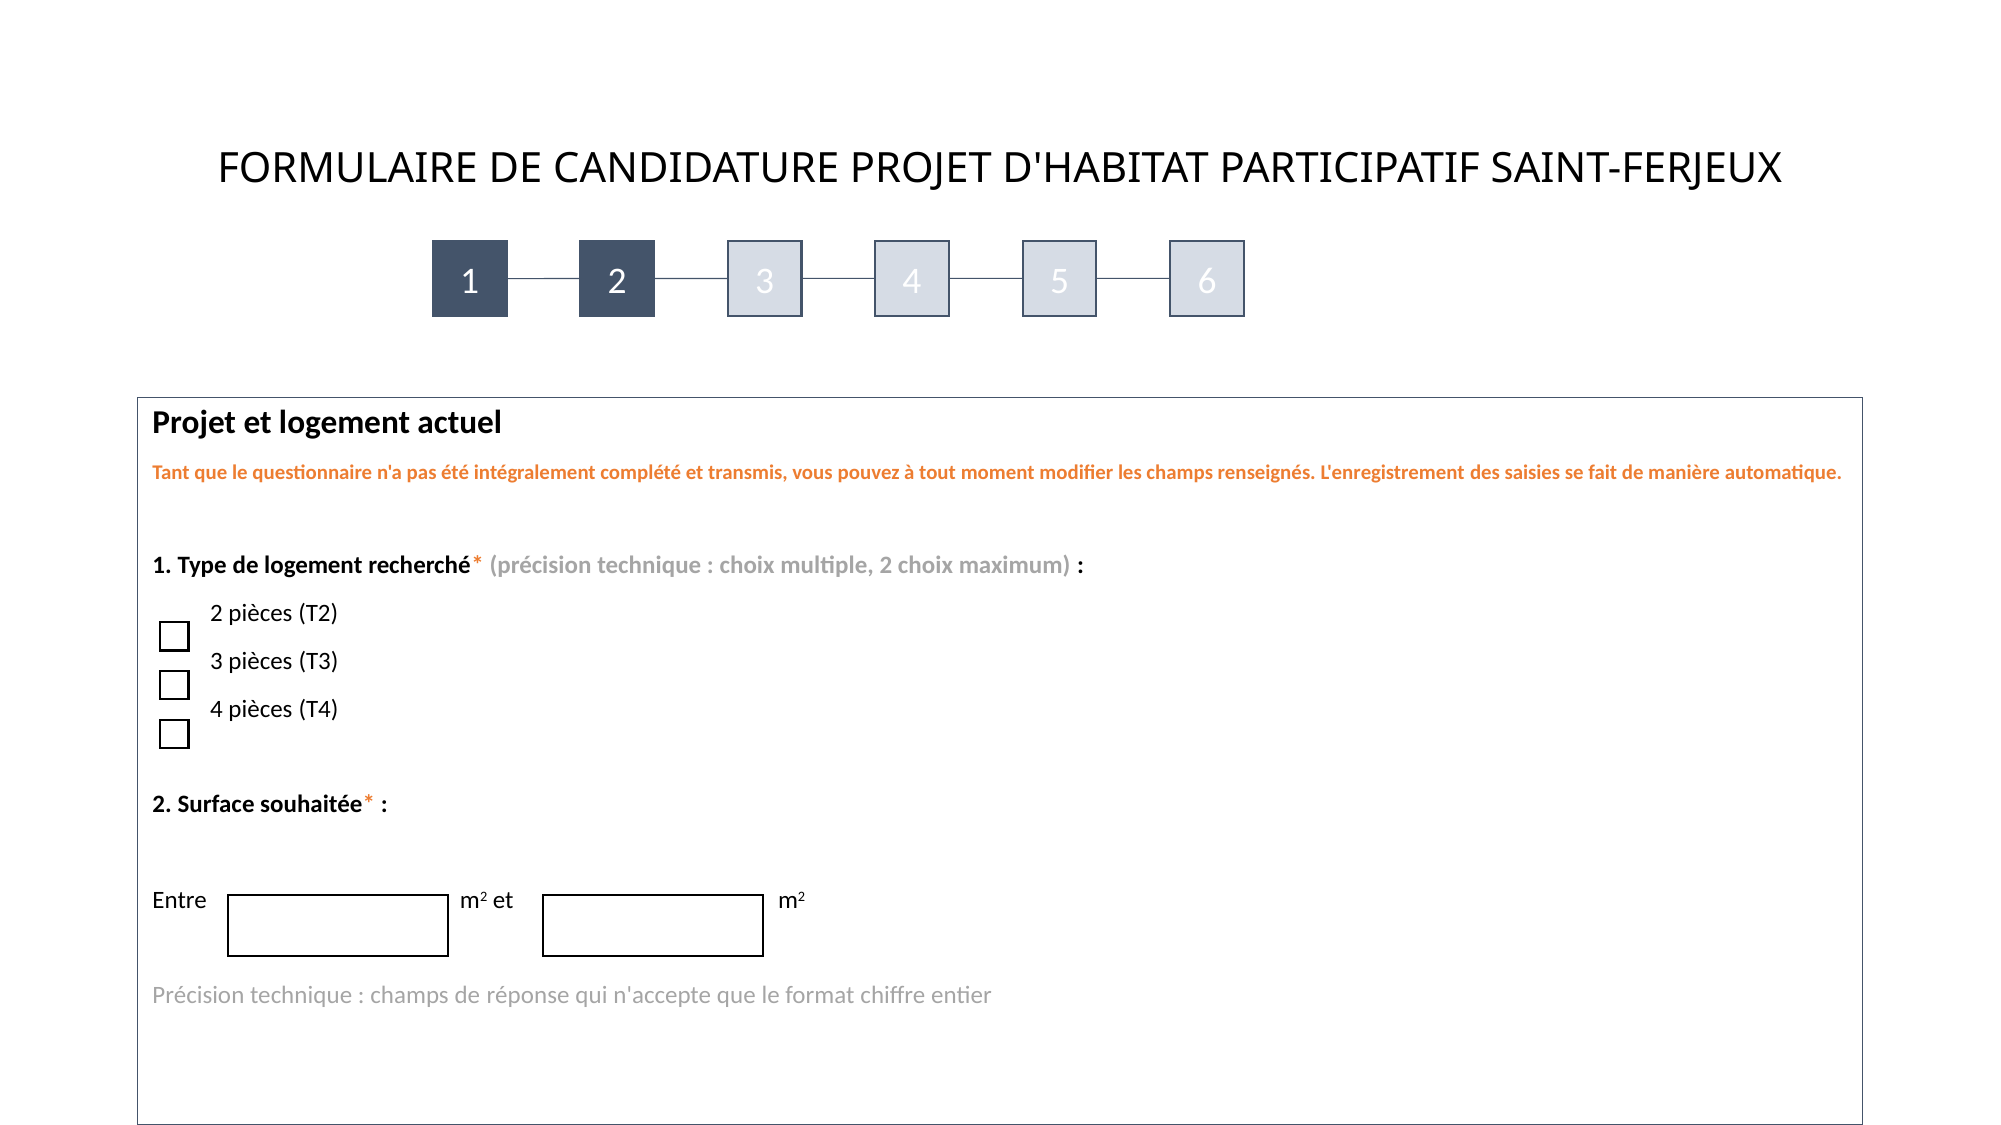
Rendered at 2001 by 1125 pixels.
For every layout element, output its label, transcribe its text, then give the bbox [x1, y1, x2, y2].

text_box [227, 894, 449, 957]
text_box 5 [1022, 279, 1097, 317]
text_box 2 [579, 279, 655, 317]
text_box [542, 894, 764, 957]
text_box 1 [432, 240, 508, 317]
text_box 6 [1169, 240, 1245, 317]
text_box 5 [1022, 240, 1097, 278]
list Projet et logement actuel Tant que le questionnaire n'a pas été intégralement complété et transmis, vous pouvez à tout moment modifier les champs renseignés. L'enregistrement des saisies se fait de manière automatique. 1. Type de logement recherché* (précision technique : choix multiple, 2 choix maximum) : 2 pièces (T2) 3 pièces (T3) 4 pièces (T4) 2. Surface souhaitée* : Entre m2 et m2 Précision technique : champs de réponse qui n'accepte que le format chiffre entier [137, 397, 1863, 1125]
text_box 3 [727, 279, 803, 317]
text_box 2 [579, 240, 655, 278]
text_box [159, 719, 190, 749]
text_box [159, 621, 190, 652]
text_box [159, 670, 190, 700]
text_box 3 [727, 240, 803, 278]
text_box 4 [874, 279, 950, 317]
title FORMULAIRE DE CANDIDATURE PROJET D'HABITAT PARTICIPATIF SAINT-FERJEUX [137, 59, 1863, 278]
text_box 4 [874, 240, 950, 278]
